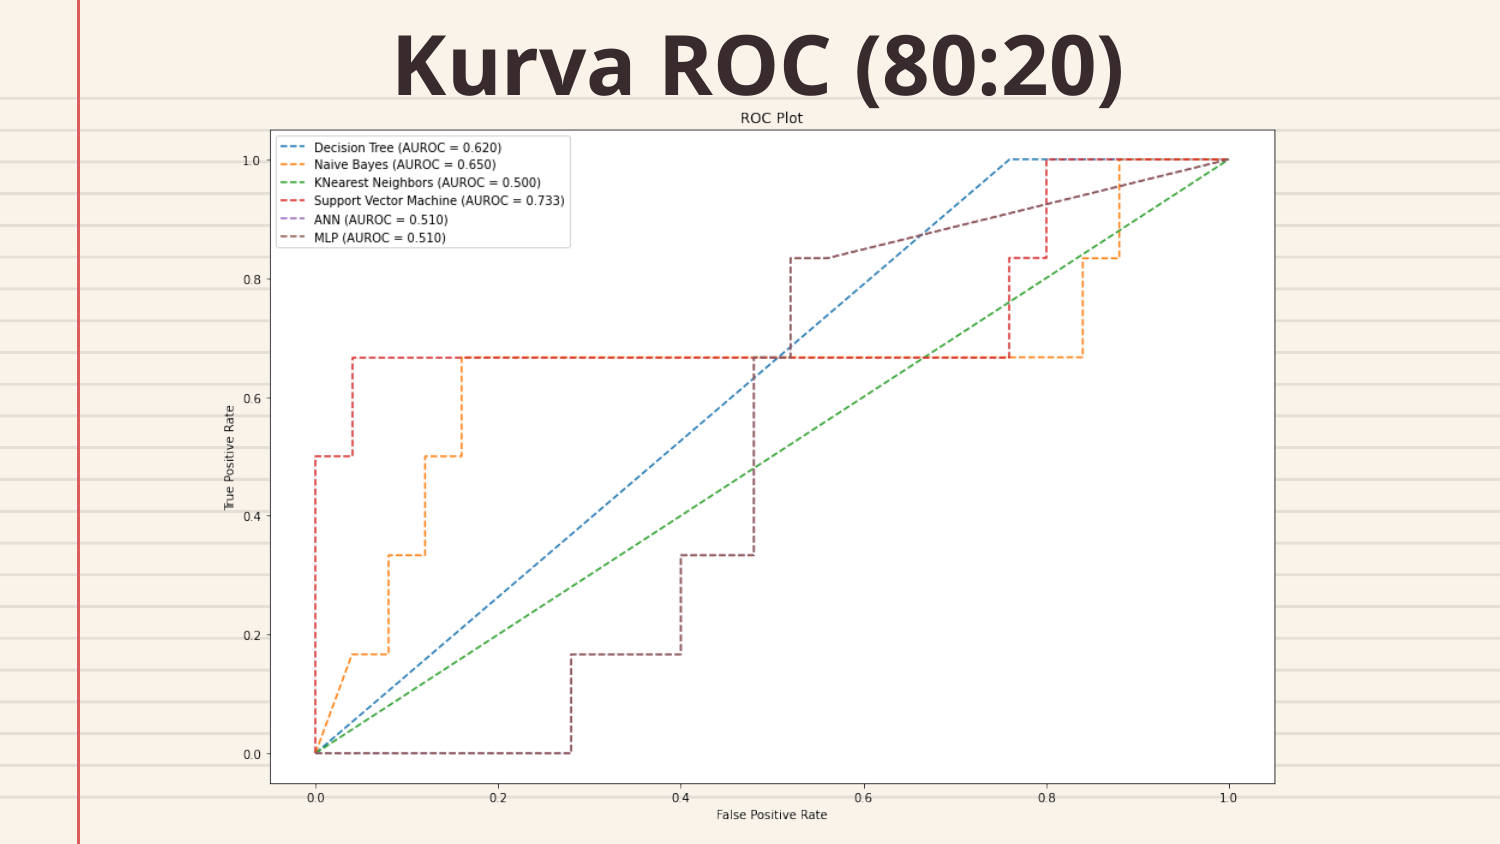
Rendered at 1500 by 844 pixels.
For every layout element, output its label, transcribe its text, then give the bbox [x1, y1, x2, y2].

picture [216, 103, 1283, 829]
title Kurva ROC (80:20) [312, 20, 1227, 102]
